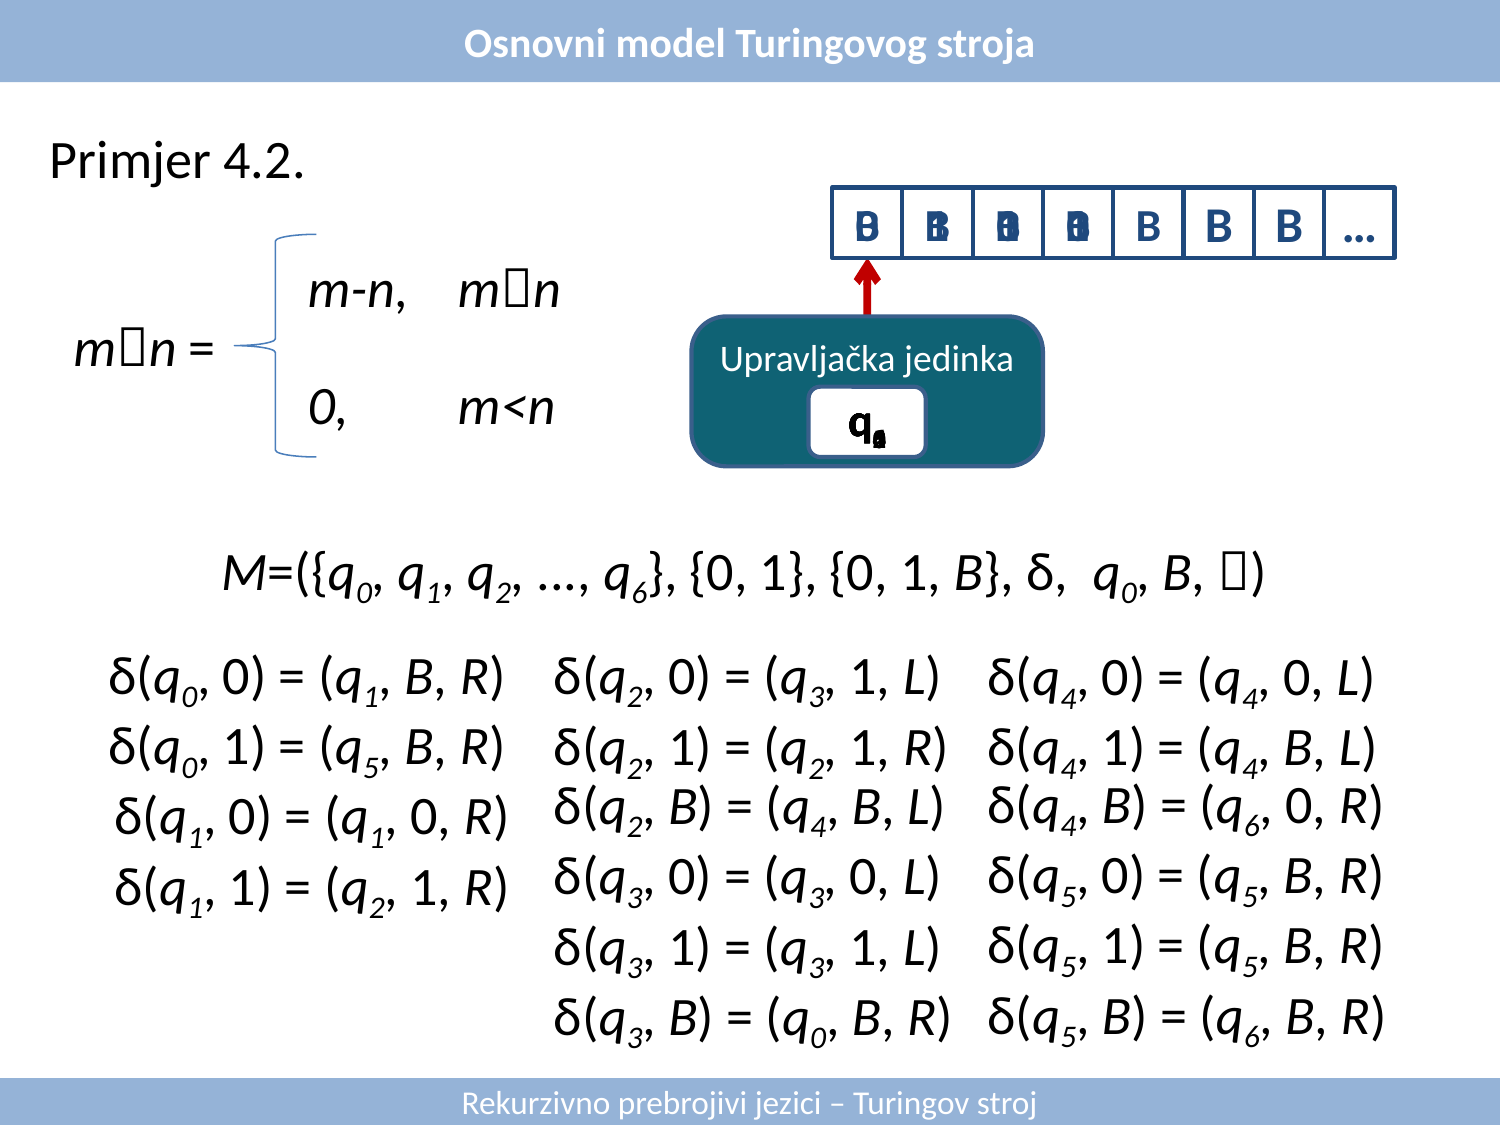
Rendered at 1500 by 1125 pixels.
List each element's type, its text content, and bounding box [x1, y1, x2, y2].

text_box δ(q3, B) = (q0, B, R) [538, 973, 973, 1063]
text_box δ(q5, 0) = (q5, B, R) [972, 831, 1407, 902]
text_box δ(q4, 1) = (q4, B, L) [972, 723, 1407, 761]
text_box Osnovni model Turingovog stroja [0, 0, 1500, 84]
text_box δ(q5, 1) = (q5, B, R) [972, 902, 1407, 972]
text_box δ(q3, 0) = (q3, 0, L) [538, 852, 972, 903]
text_box Primjer 4.2. [35, 117, 575, 197]
text_box δ(q3, 1) = (q3, 1, L) [538, 903, 972, 973]
text_box δ(q0, 1) = (q5, B, R) [93, 703, 528, 792]
text_box δ(q2, B) = (q4, B, L) [538, 762, 972, 852]
text_box δ(q0, 0) = (q1, B, R) [93, 632, 528, 703]
text_box M=({q0, q1, q2, ..., q6}, {0, 1}, {0, 1, B}, δ, q0, B, ) [64, 528, 1436, 618]
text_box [691, 316, 1044, 467]
text_box δ(q1, 0) = (q1, 0, R) [99, 773, 534, 843]
text_box δ(q2, 1) = (q2, 1, R) [538, 704, 972, 762]
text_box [58, 234, 633, 458]
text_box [831, 187, 1395, 259]
text_box δ(q4, B) = (q6, 0, R) [972, 761, 1407, 831]
text_box δ(q2, 0) = (q3, 1, L) [538, 632, 973, 704]
text_box δ(q5, B) = (q6, B, R) [972, 972, 1407, 1062]
text_box δ(q4, 0) = (q4, 0, L) [972, 634, 1407, 723]
text_box δ(q1, 1) = (q2, 1, R) [99, 843, 534, 933]
text_box Rekurzivno prebrojivi jezici – Turingov stroj [0, 1076, 1500, 1125]
